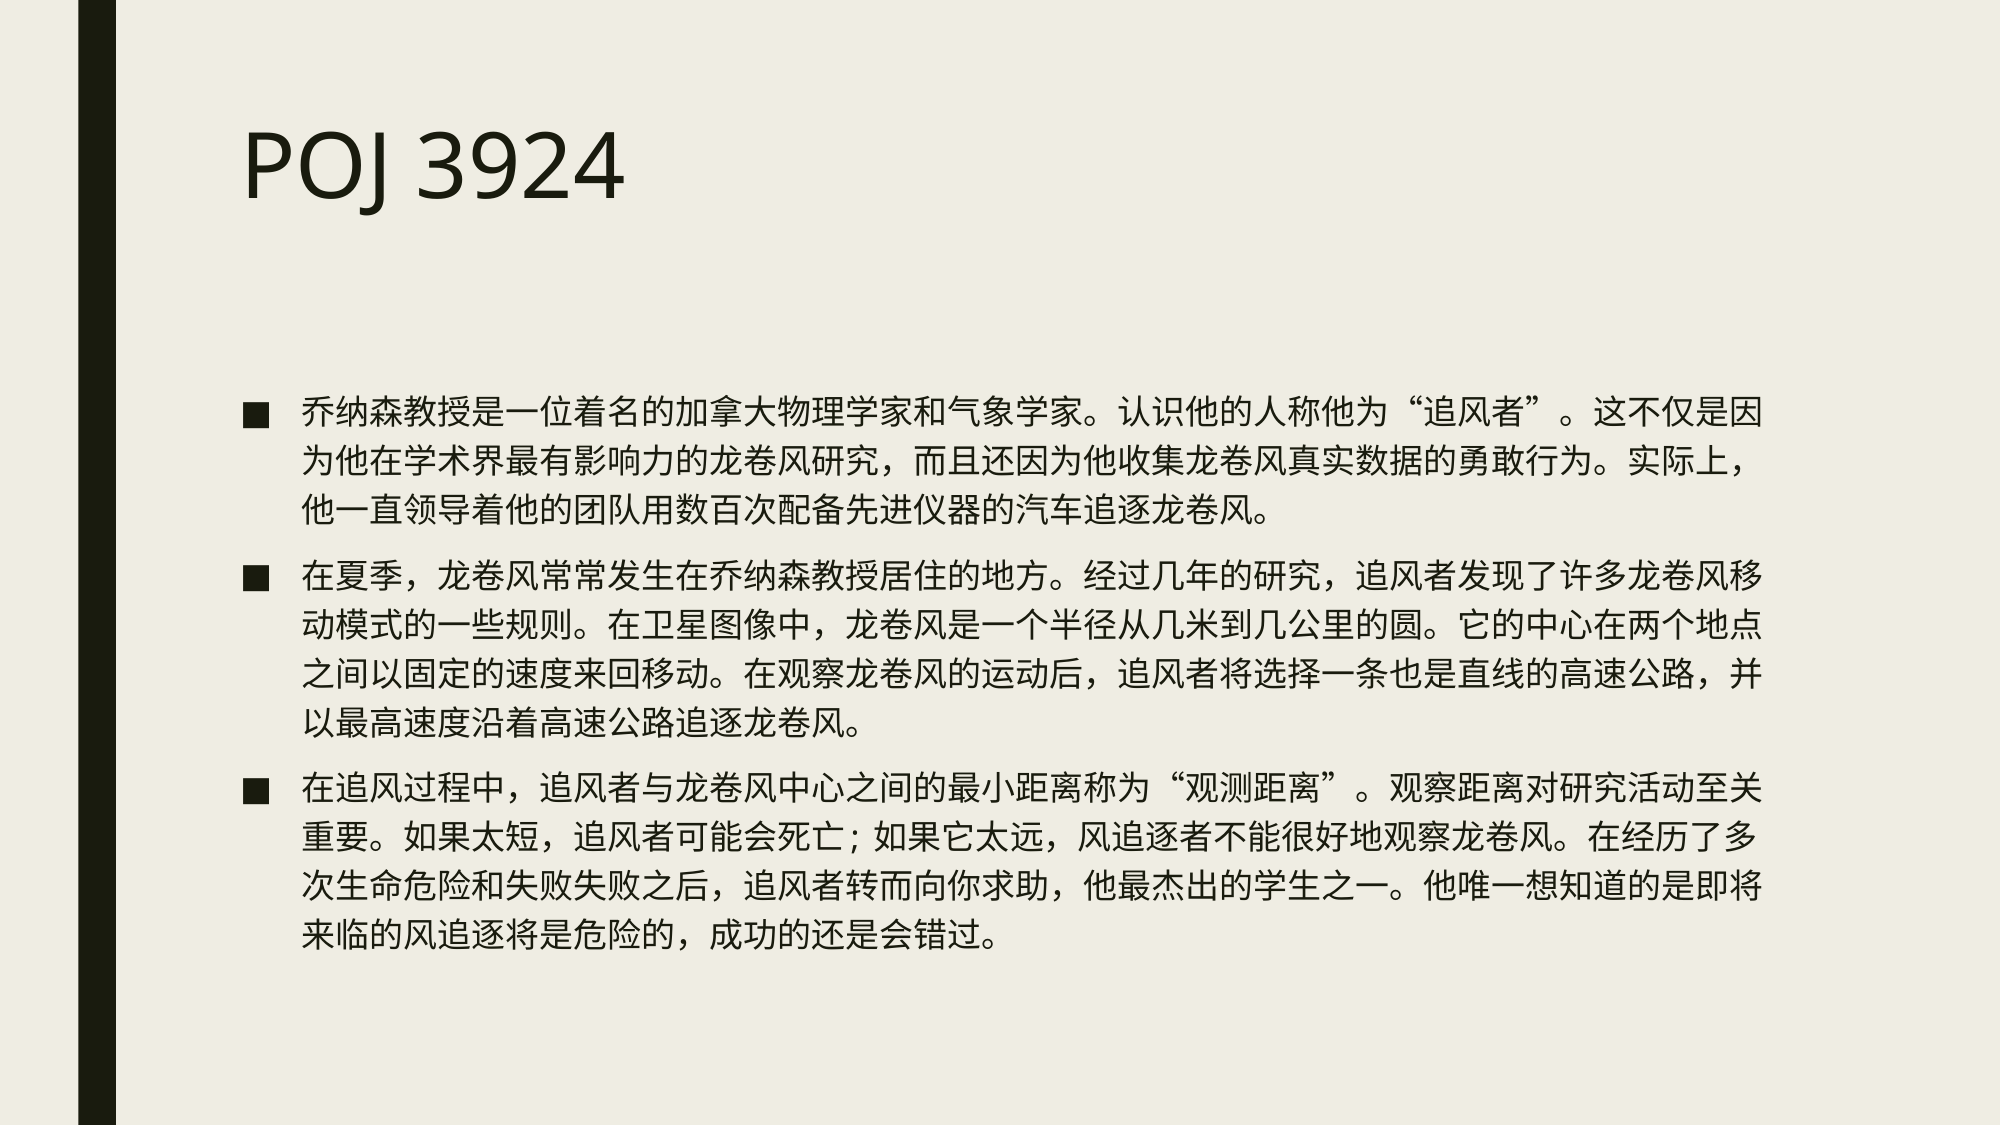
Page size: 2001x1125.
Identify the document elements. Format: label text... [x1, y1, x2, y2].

list 乔纳森教授是一位着名的加拿大物理学家和气象学家。认识他的人称他为“追风者”。这不仅是因为他在学术界最有影响力的龙卷风研究，而且还因为他收集龙卷风真实数据的勇敢行为。实际上，他一直领导着他的团队用数百次配备先进仪器的汽车追逐龙卷风。 在夏季，龙卷风常常发生在乔纳森教授居住的地方。经过几年的研究，追风者发现了许多龙卷风移动模式的一些规则。在卫星图像中，龙卷风是一个半径从几米到几公里的圆。它的中心在两个地点之间以固定的速度来回移动。在观察龙卷风的运动后，追风者将选择一条也是直线的高速公路，并以最高速度沿着高速公路追逐龙卷风。 在追风过程中，追风者与龙卷风中心之间的最小距离称为“观测距离”。观察距离对研究活动至关重要。如果太短，追风者可能会死亡; 如果它太远，风追逐者不能很好地观察龙卷风。在经历了多次生命危险和失败失败之后，追风者转而向你求助，他最杰出的学生之一。他唯一想知道的是即将来临的风追逐将是危险的，成功的还是会错过。 [225, 375, 1800, 963]
title POJ 3924 [225, 112, 1800, 357]
